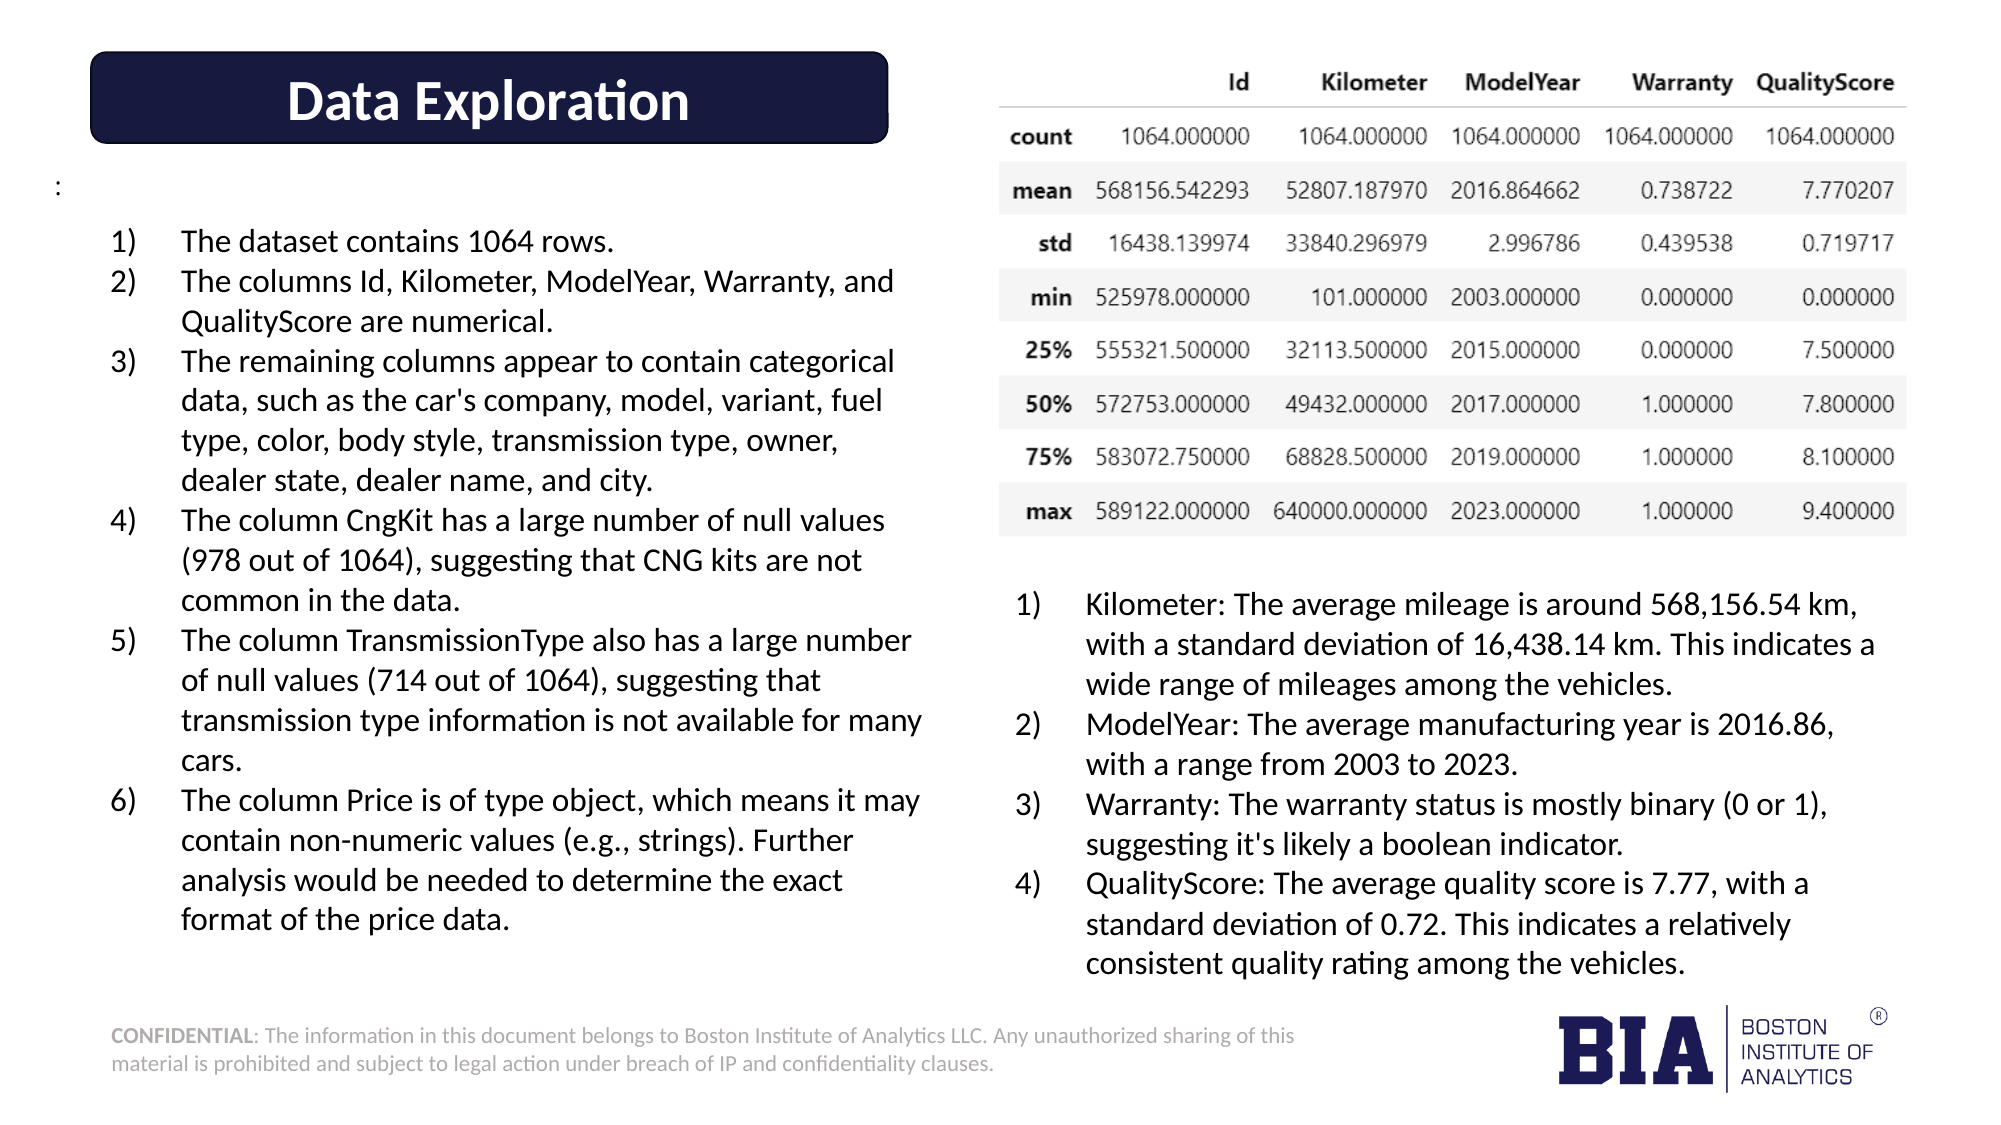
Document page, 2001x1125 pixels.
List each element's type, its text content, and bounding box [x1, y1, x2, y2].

text_box The dataset contains 1064 rows. The columns Id, Kilometer, ModelYear, Warranty, and QualityScore are numerical. The remaining columns appear to contain categorical data, such as the car's company, model, variant, fuel type, color, body style, transmission type, owner, dealer state, dealer name, and city. The column CngKit has a large number of null values (978 out of 1064), suggesting that CNG kits are not common in the data. The column TransmissionType also has a large number of null values (714 out of 1064), suggesting that transmission type information is not available for many cars. The column Price is of type object, which means it may contain non-numeric values (e.g., strings). Further analysis would be needed to determine the exact format of the price data. [91, 211, 942, 945]
text_box Data Exploration [90, 51, 889, 144]
text_box Kilometer: The average mileage is around 568,156.54 km, with a standard deviation of 16,438.14 km. This indicates a wide range of mileages among the vehicles. ModelYear: The average manufacturing year is 2016.86, with a range from 2003 to 2023. Warranty: The warranty status is mostly binary (0 or 1), suggesting it's likely a boolean indicator. QualityScore: The average quality score is 7.77, with a standard deviation of 0.72. This indicates a relatively consistent quality rating among the vehicles. [996, 574, 1905, 989]
list : [39, 166, 1953, 1000]
picture [1557, 1003, 1889, 1094]
picture [999, 47, 1937, 547]
